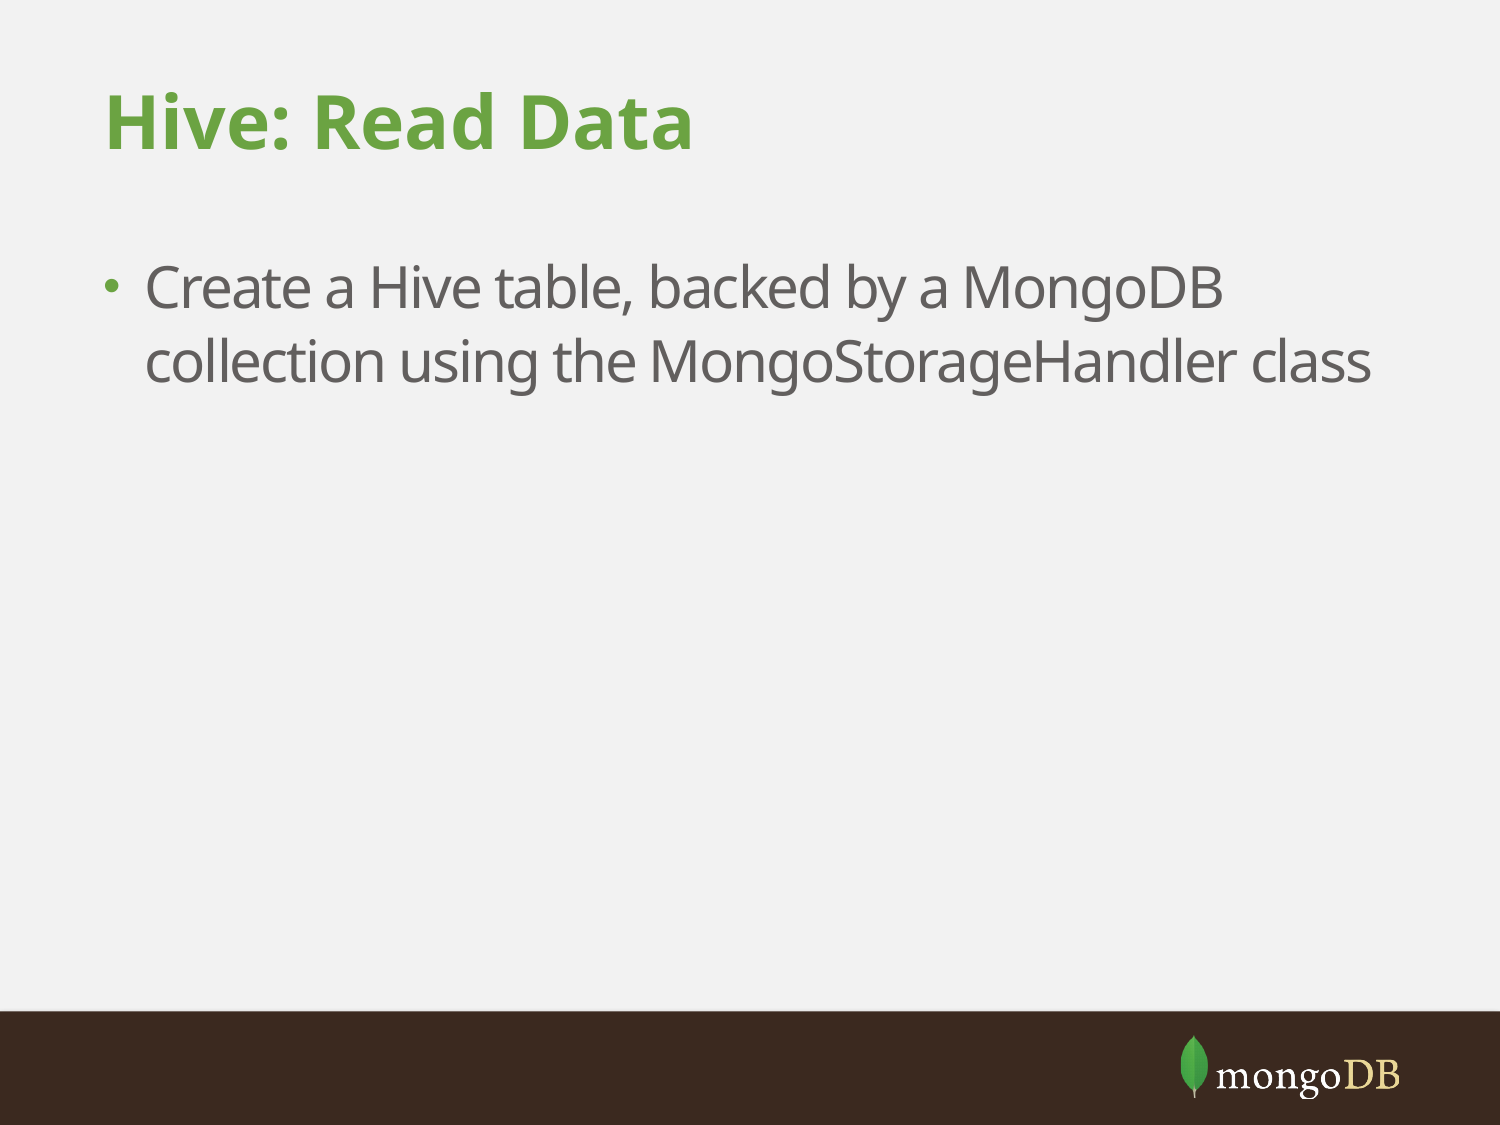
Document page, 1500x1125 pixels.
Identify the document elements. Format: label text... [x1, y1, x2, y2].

title Hive: Read Data [103, 55, 1399, 195]
list Create a Hive table, backed by a MongoDB collection using the MongoStorageHandler class [103, 246, 1399, 964]
